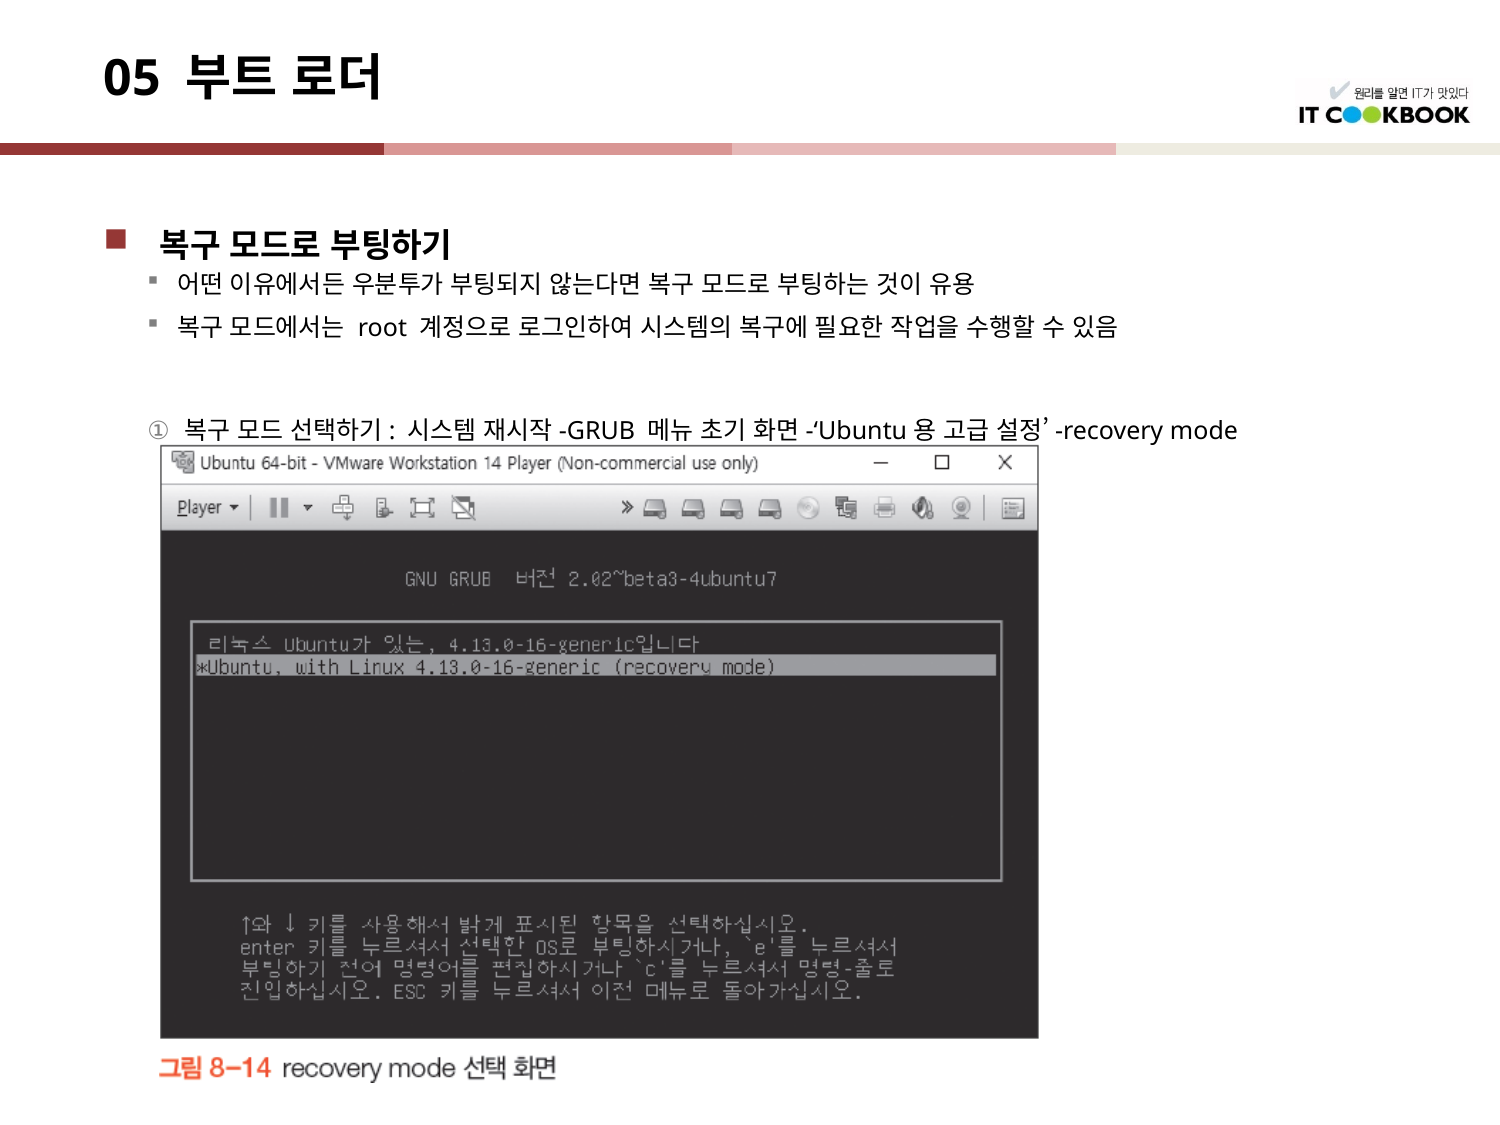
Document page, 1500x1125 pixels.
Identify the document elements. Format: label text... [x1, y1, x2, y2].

list 복구 모드로 부팅하기 어떤 이유에서든 우분투가 부팅되지 않는다면 복구 모드로 부팅하는 것이 유용 복구 모드에서는 root 계정으로 로그인하여 시스템의 복구에 필요한 작업을 수행할 수 있음 복구 모드 선택하기: 시스템 재시작-GRUB 메뉴 초기 화면-‘Ubuntu용 고급 설정’-recovery mode [88, 196, 1436, 1083]
picture [159, 441, 1046, 1083]
title 05 부트 로더 [88, 30, 1330, 121]
picture [1295, 78, 1473, 125]
